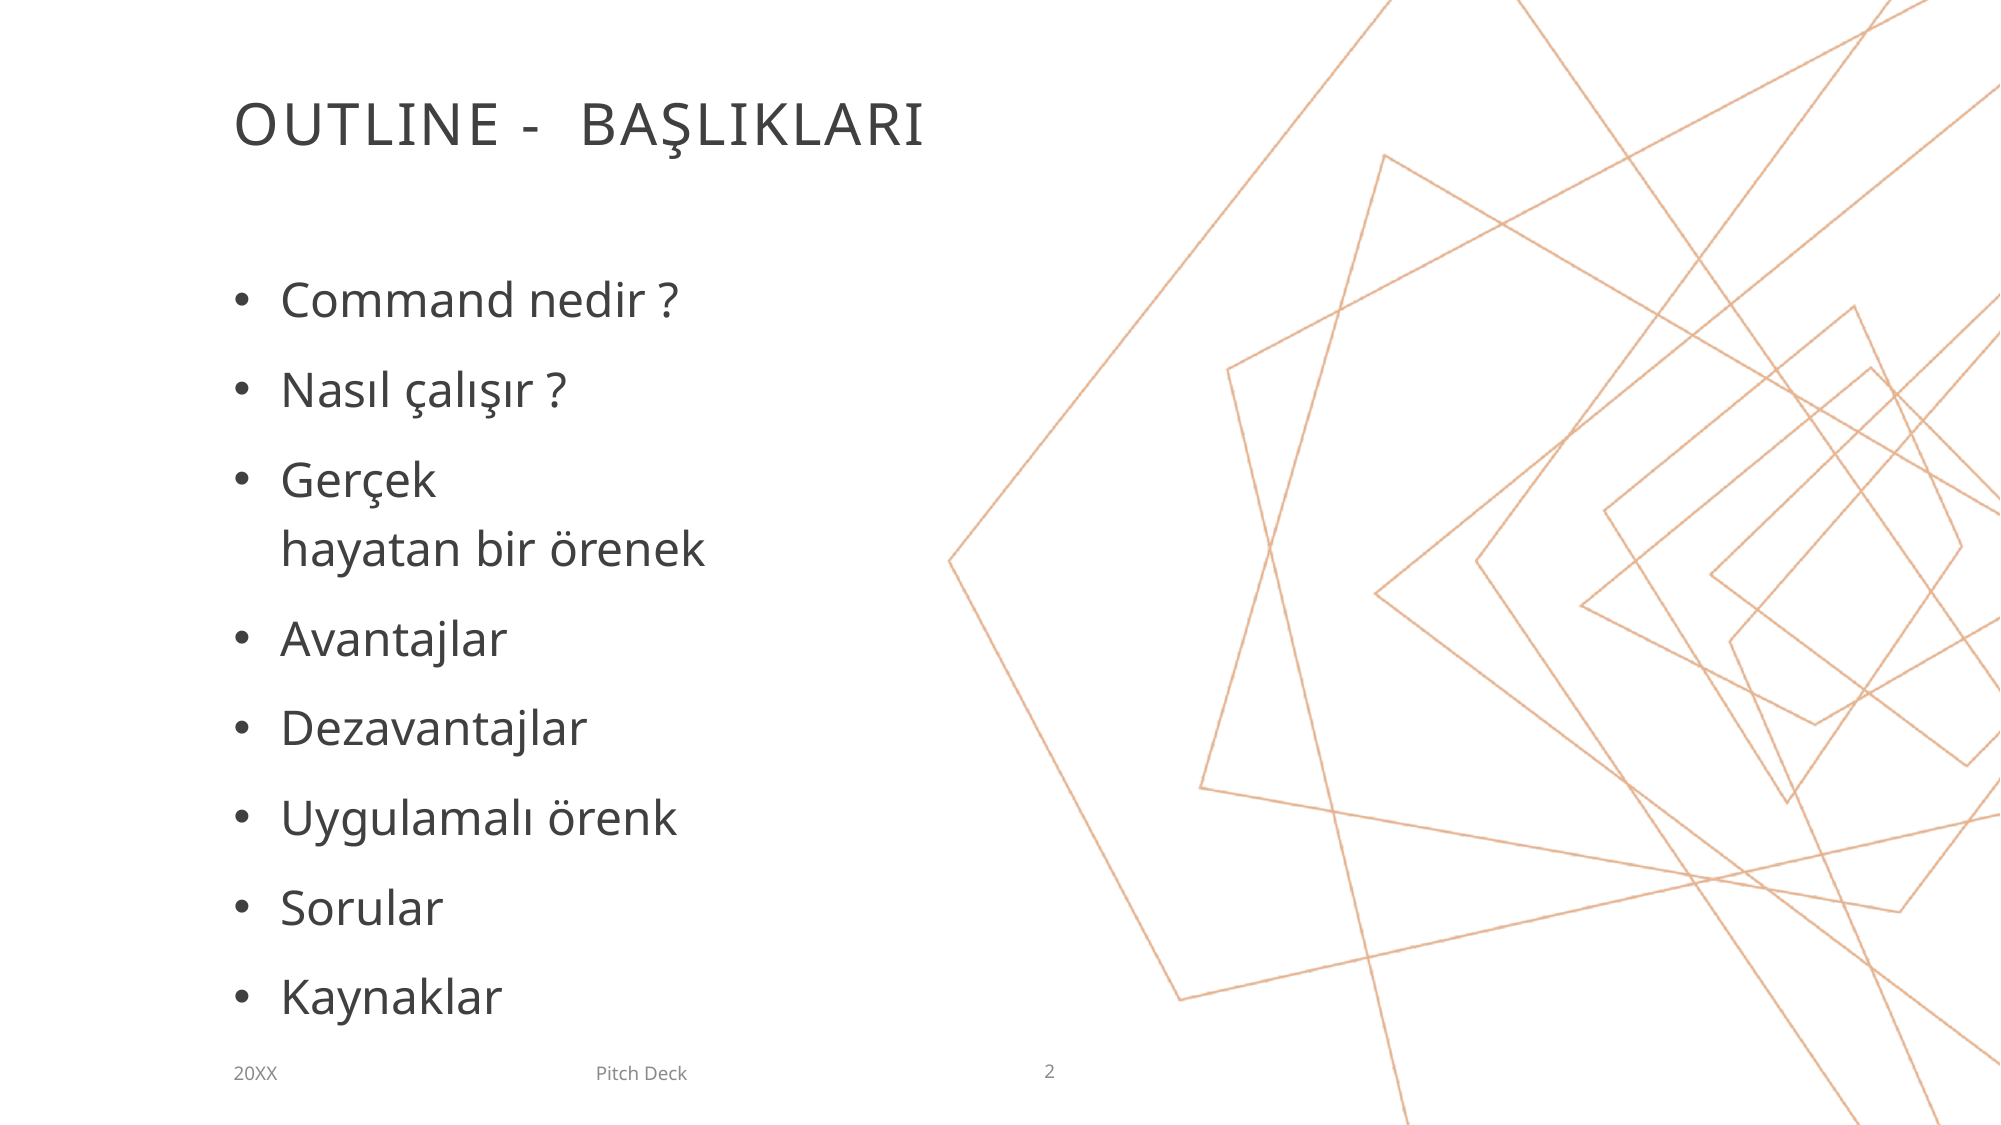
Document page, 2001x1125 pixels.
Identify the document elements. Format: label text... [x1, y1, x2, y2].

footer Pitch Deck [437, 1042, 846, 1103]
list Command nedir ? Nasıl çalışır ? Gerçek hayatan bir örenek Avantajlar Dezavantajlar Uygulamalı örenk Sorular Kaynaklar [218, 250, 876, 988]
slide_number 20XX [218, 1042, 381, 1103]
title Outline - Başlıkları [218, 18, 1072, 166]
picture [900, 0, 2000, 1125]
slide_number 2 [908, 1042, 1071, 1103]
